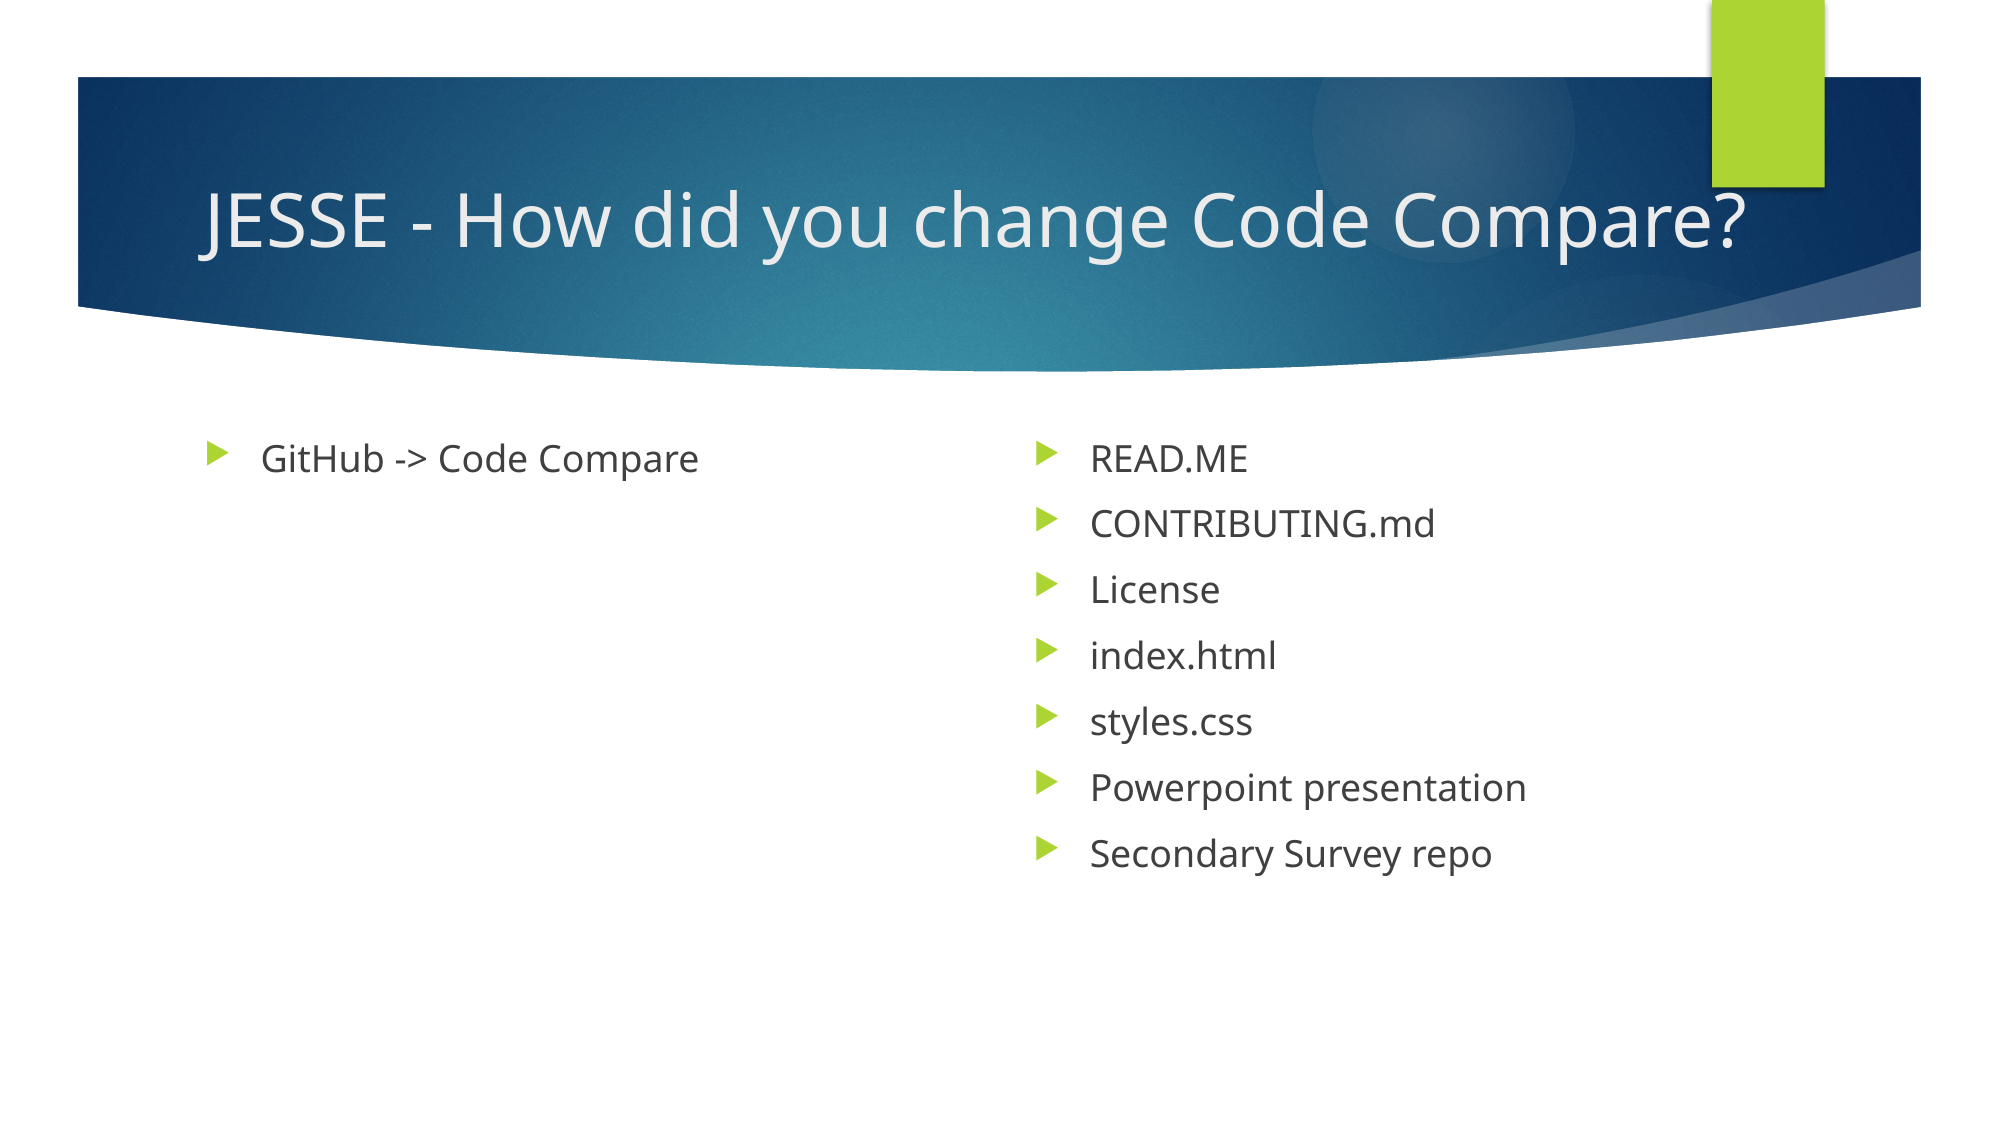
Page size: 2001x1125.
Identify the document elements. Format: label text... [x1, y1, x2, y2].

title JESSE - How did you change Code Compare? [189, 159, 1777, 276]
list GitHub -> Code Compare [189, 427, 981, 988]
list READ.ME CONTRIBUTING.md License index.html styles.css Powerpoint presentation Secondary Survey repo [1018, 427, 1810, 988]
